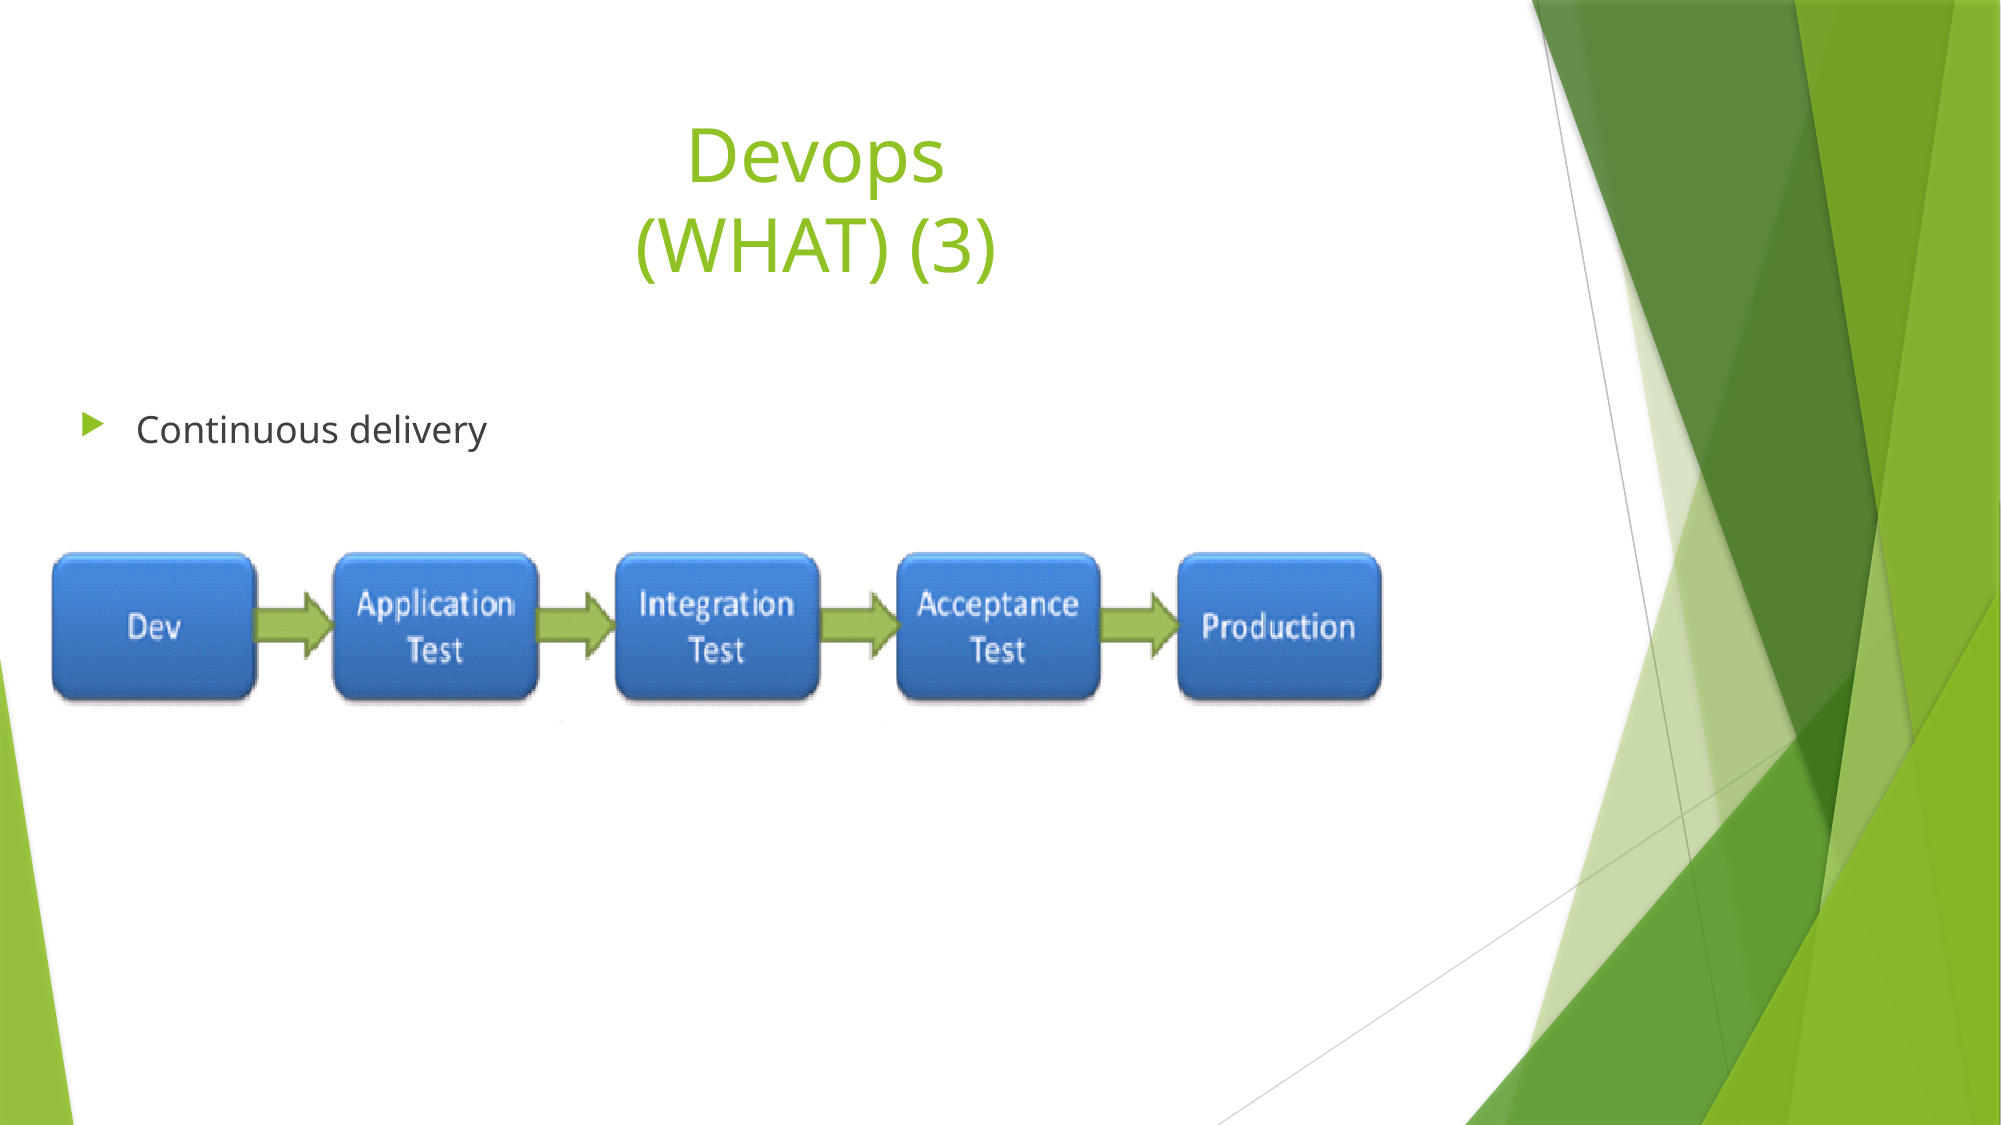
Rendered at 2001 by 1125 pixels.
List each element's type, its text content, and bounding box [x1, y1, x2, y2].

list Continuous delivery [64, 398, 1475, 1036]
title Devops (WHAT) (3) [111, 99, 1522, 317]
picture [45, 534, 1419, 787]
